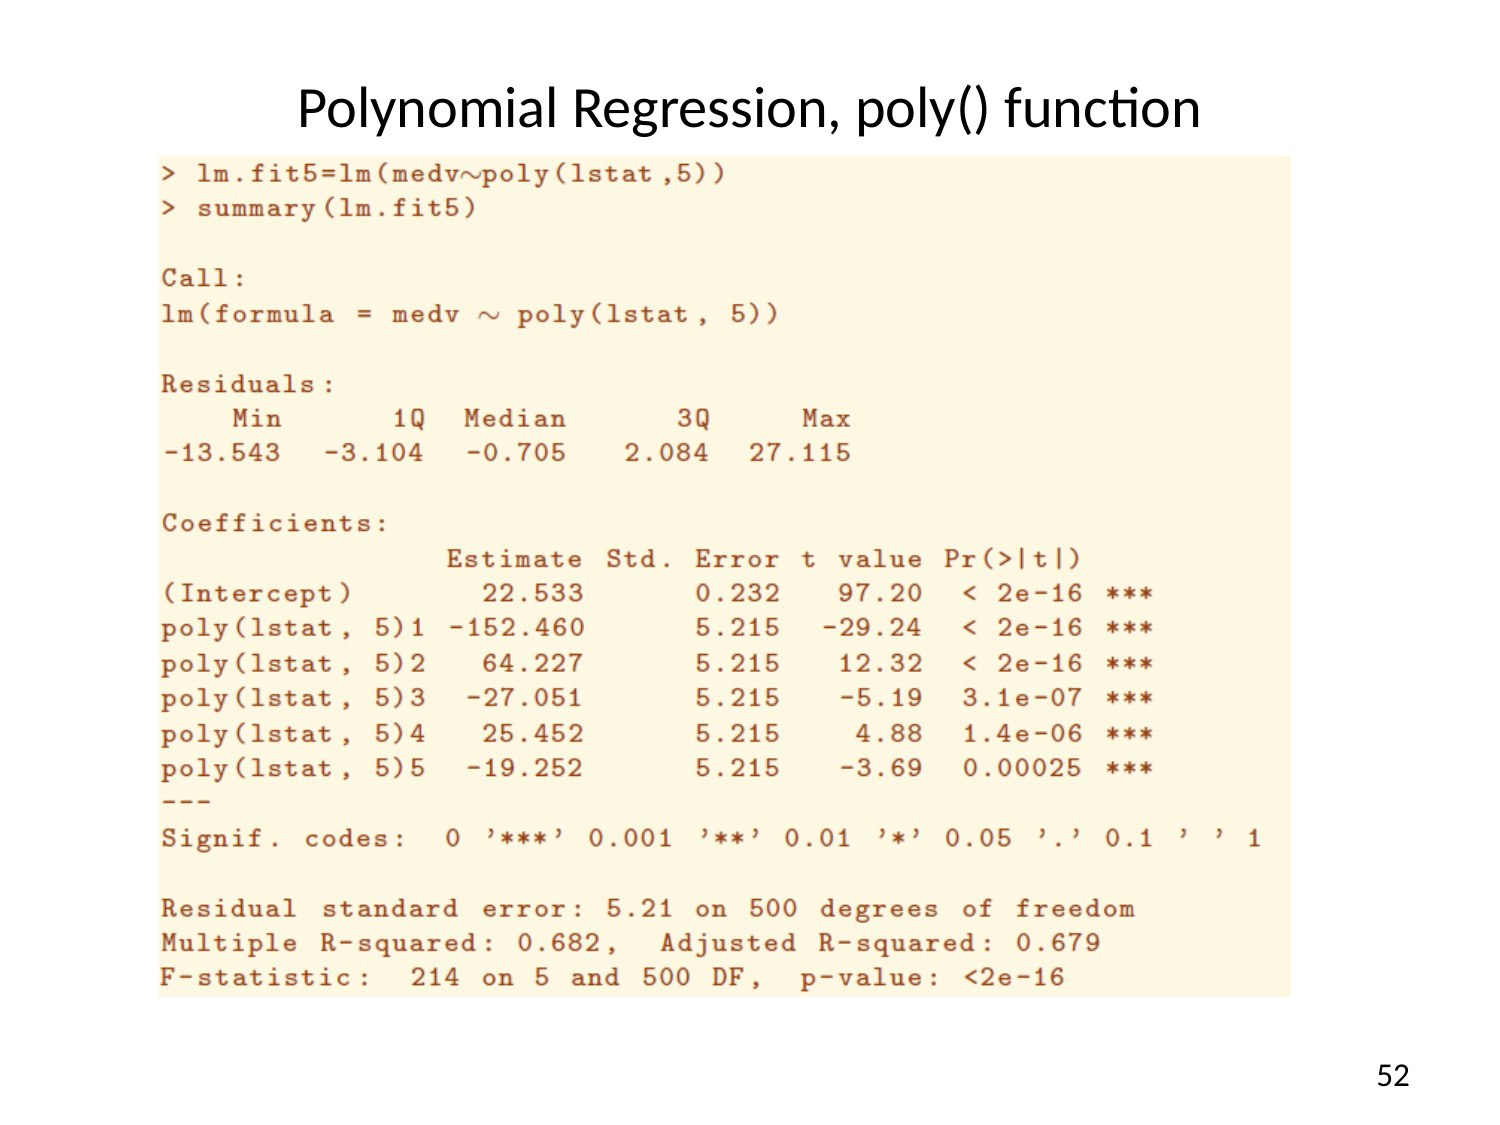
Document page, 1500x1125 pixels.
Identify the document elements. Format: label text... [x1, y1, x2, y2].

picture [149, 149, 1377, 1017]
title Polynomial Regression, poly() function [75, 45, 1425, 163]
slide_number 52 [1074, 1042, 1425, 1103]
